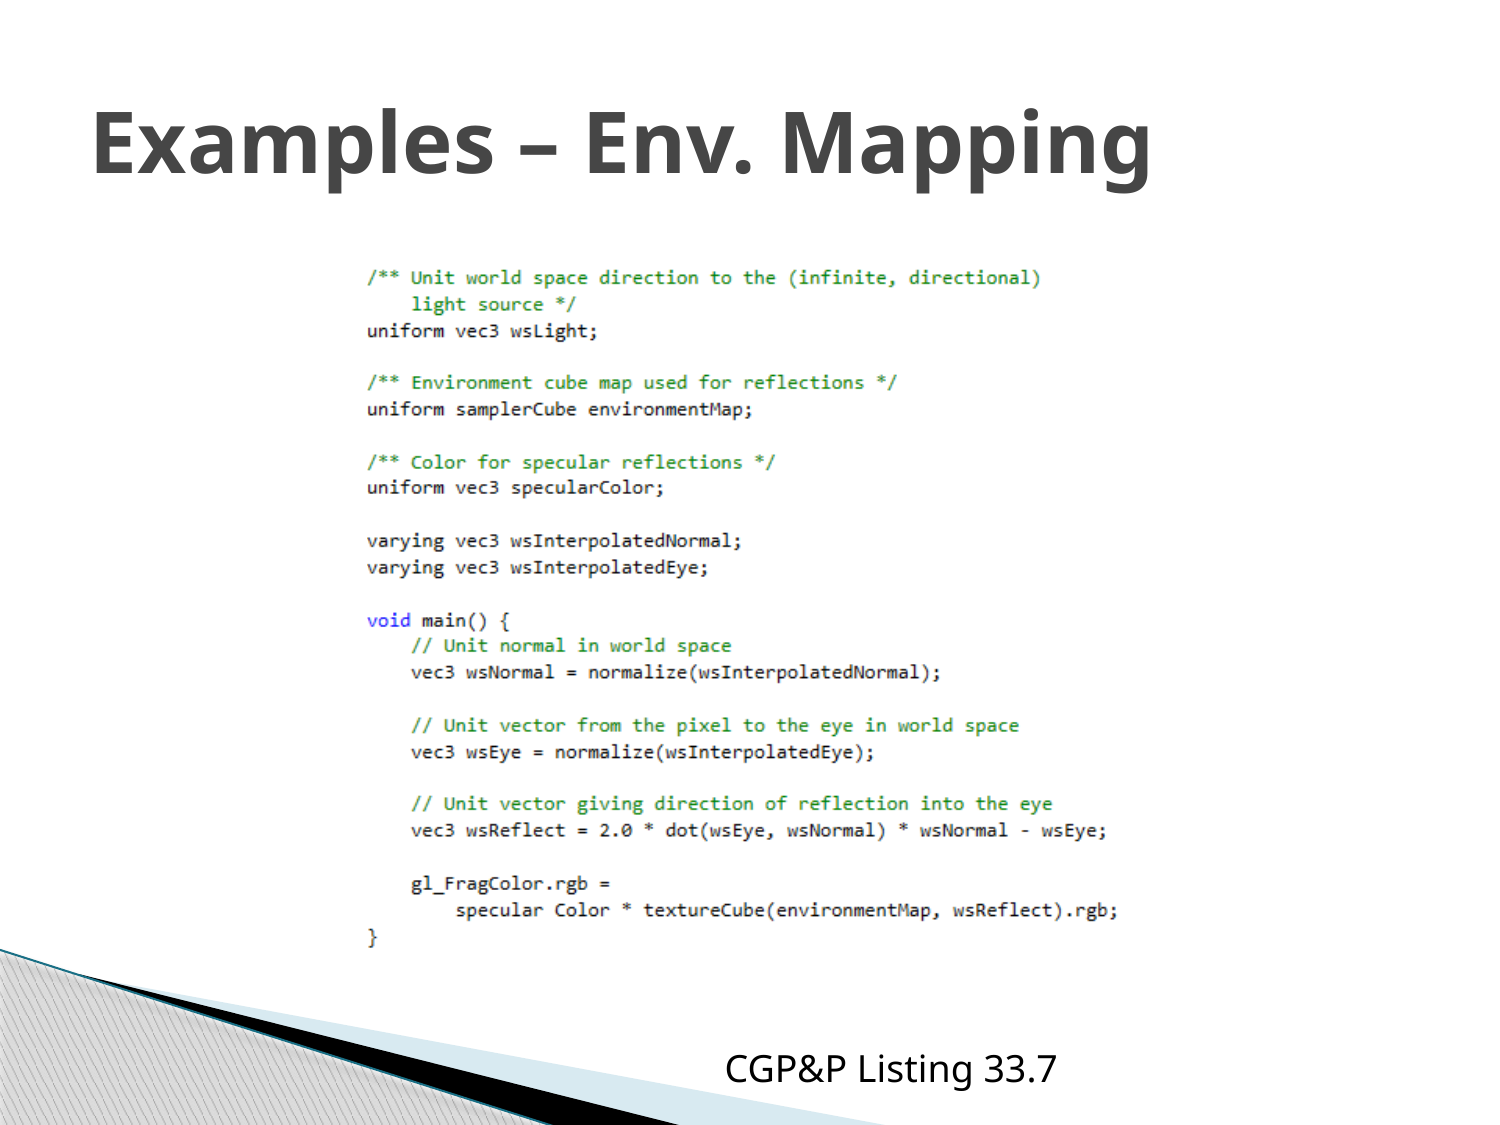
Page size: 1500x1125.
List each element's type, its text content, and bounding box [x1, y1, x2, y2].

text_box CGP&P Listing 33.7 [709, 1037, 1074, 1098]
title Examples – Env. Mapping [75, 45, 1425, 233]
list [366, 267, 1134, 962]
